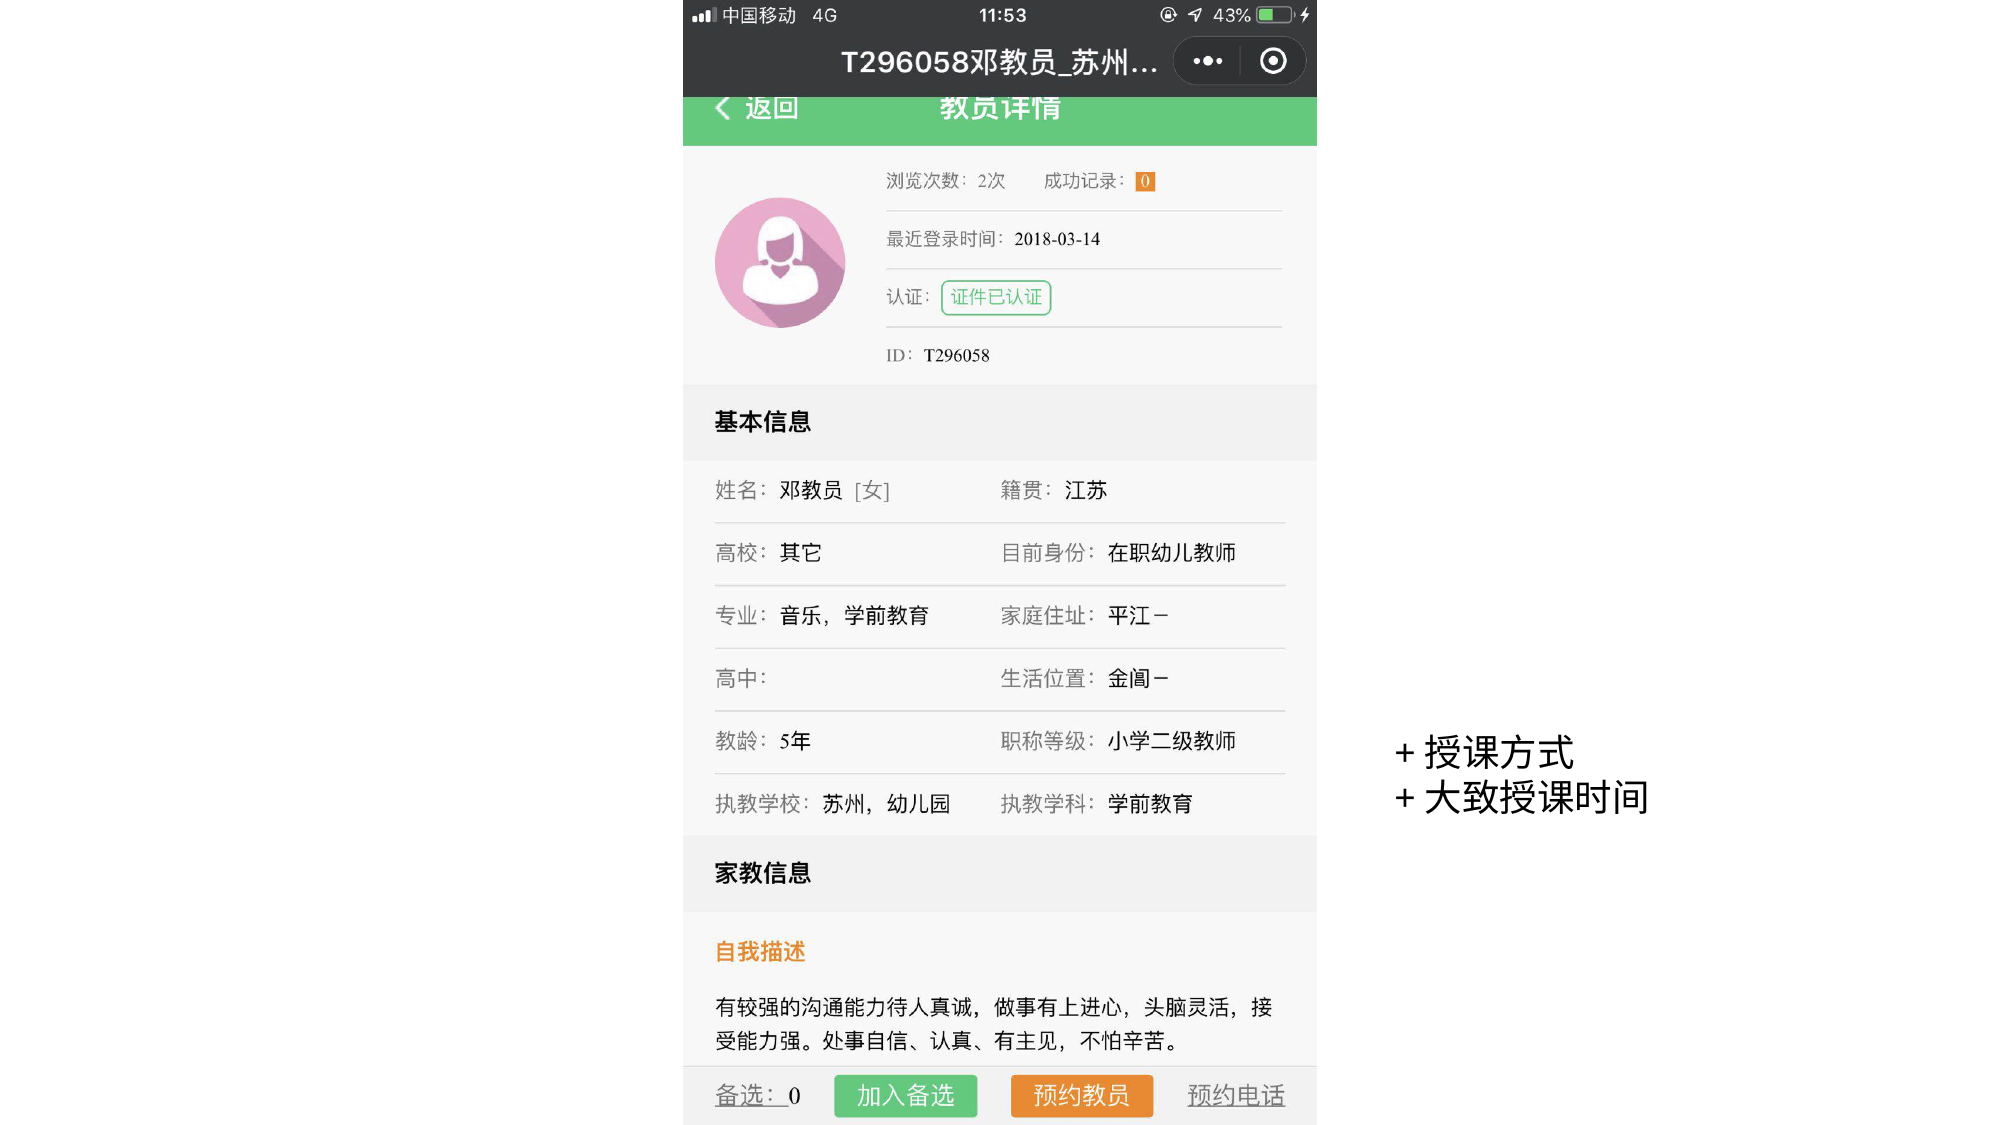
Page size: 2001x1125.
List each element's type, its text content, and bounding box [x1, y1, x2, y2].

picture [683, 0, 1317, 1125]
text_box +授课方式 +大致授课时间 [1379, 721, 1665, 826]
